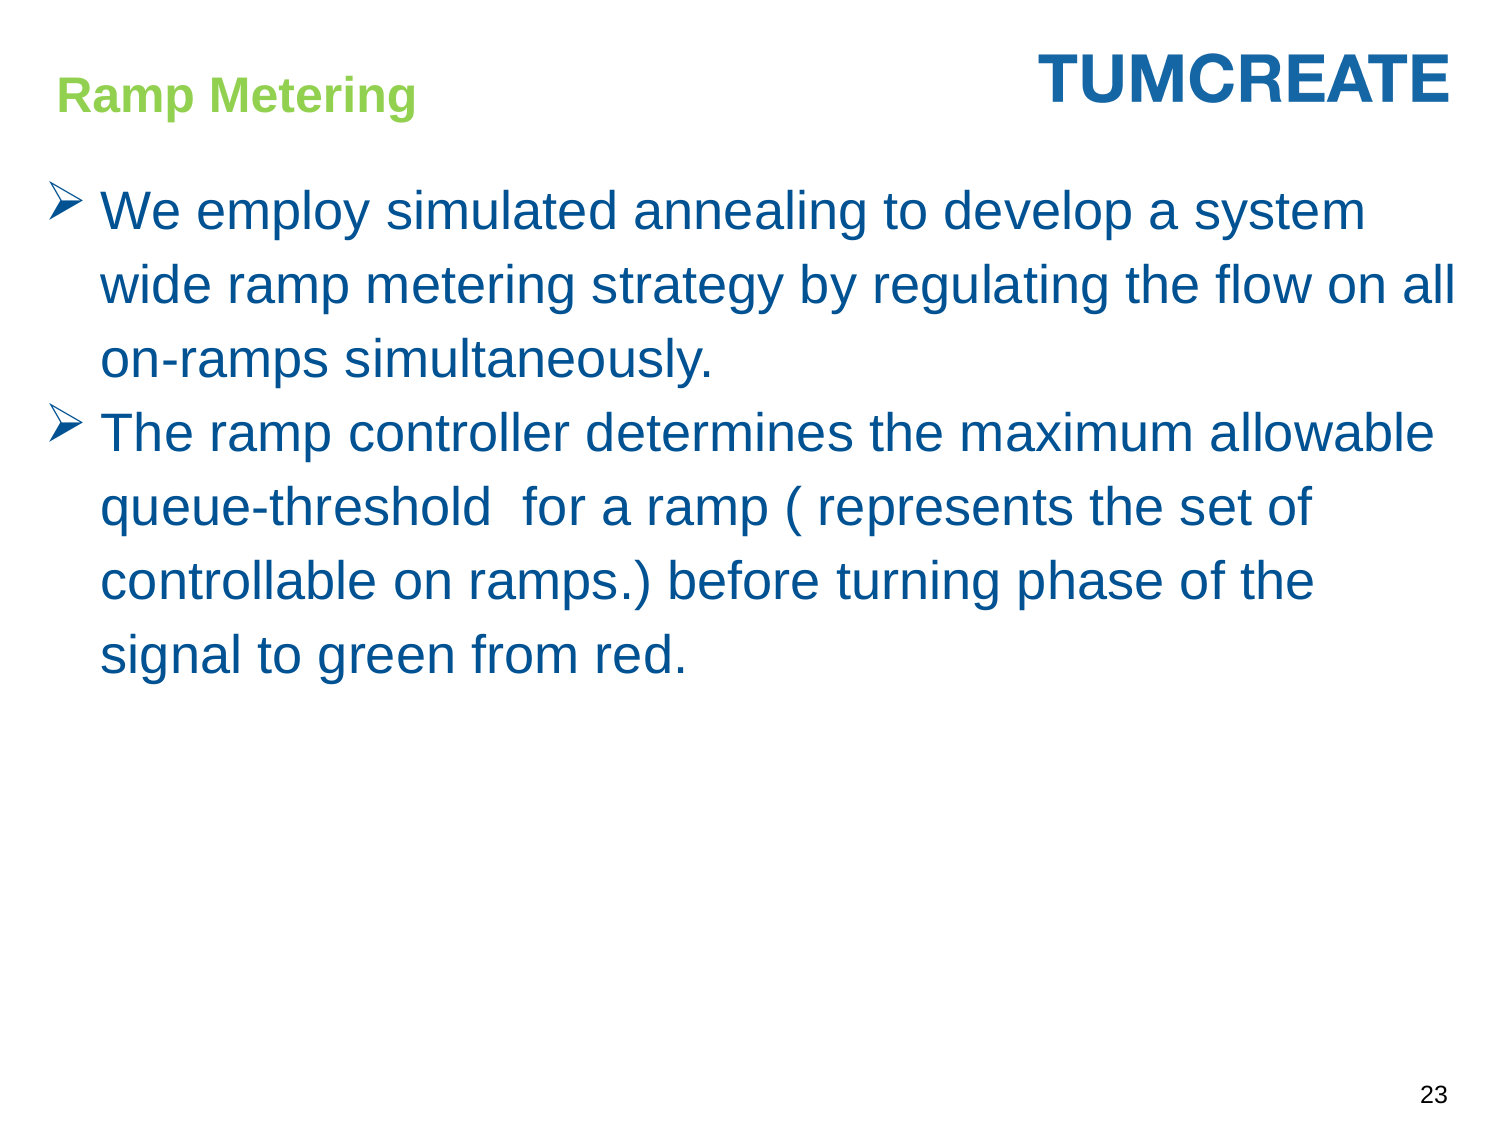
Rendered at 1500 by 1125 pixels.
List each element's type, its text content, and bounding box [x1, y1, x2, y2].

title Ramp Metering [55, 47, 1453, 107]
